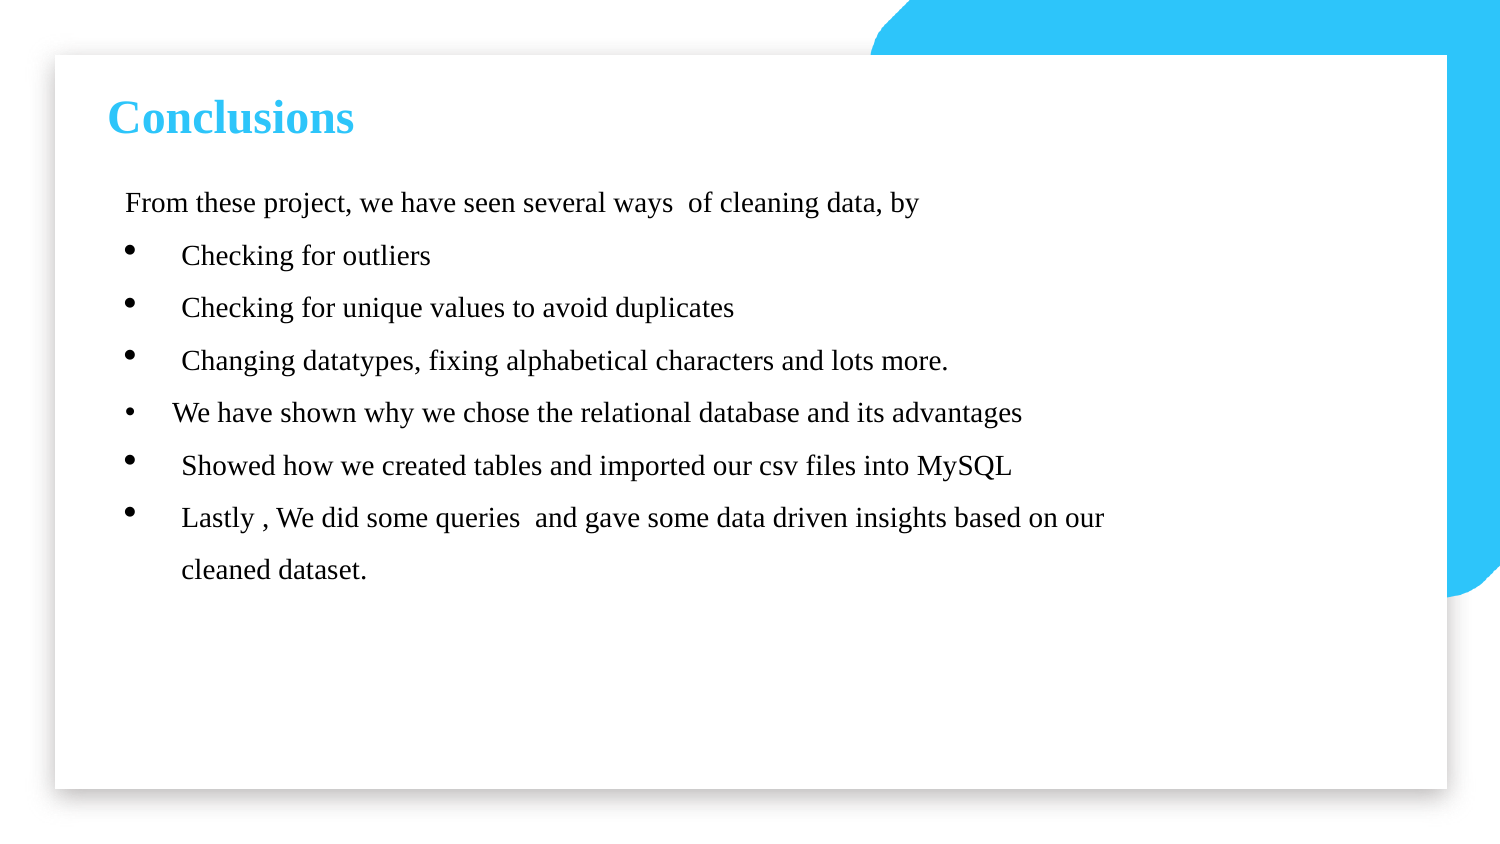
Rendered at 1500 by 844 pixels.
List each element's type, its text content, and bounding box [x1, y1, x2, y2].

text_box Conclusions [92, 70, 893, 152]
picture [0, 0, 1500, 844]
text_box From these project, we have seen several ways of cleaning data, by Checking for outliers Checking for unique values to avoid duplicates Changing datatypes, fixing alphabetical characters and lots more. We have shown why we chose the relational database and its advantages Showed how we created tables and imported our csv files into MySQL Lastly , We did some queries and gave some data driven insights based on our cleaned dataset. [110, 151, 1185, 701]
